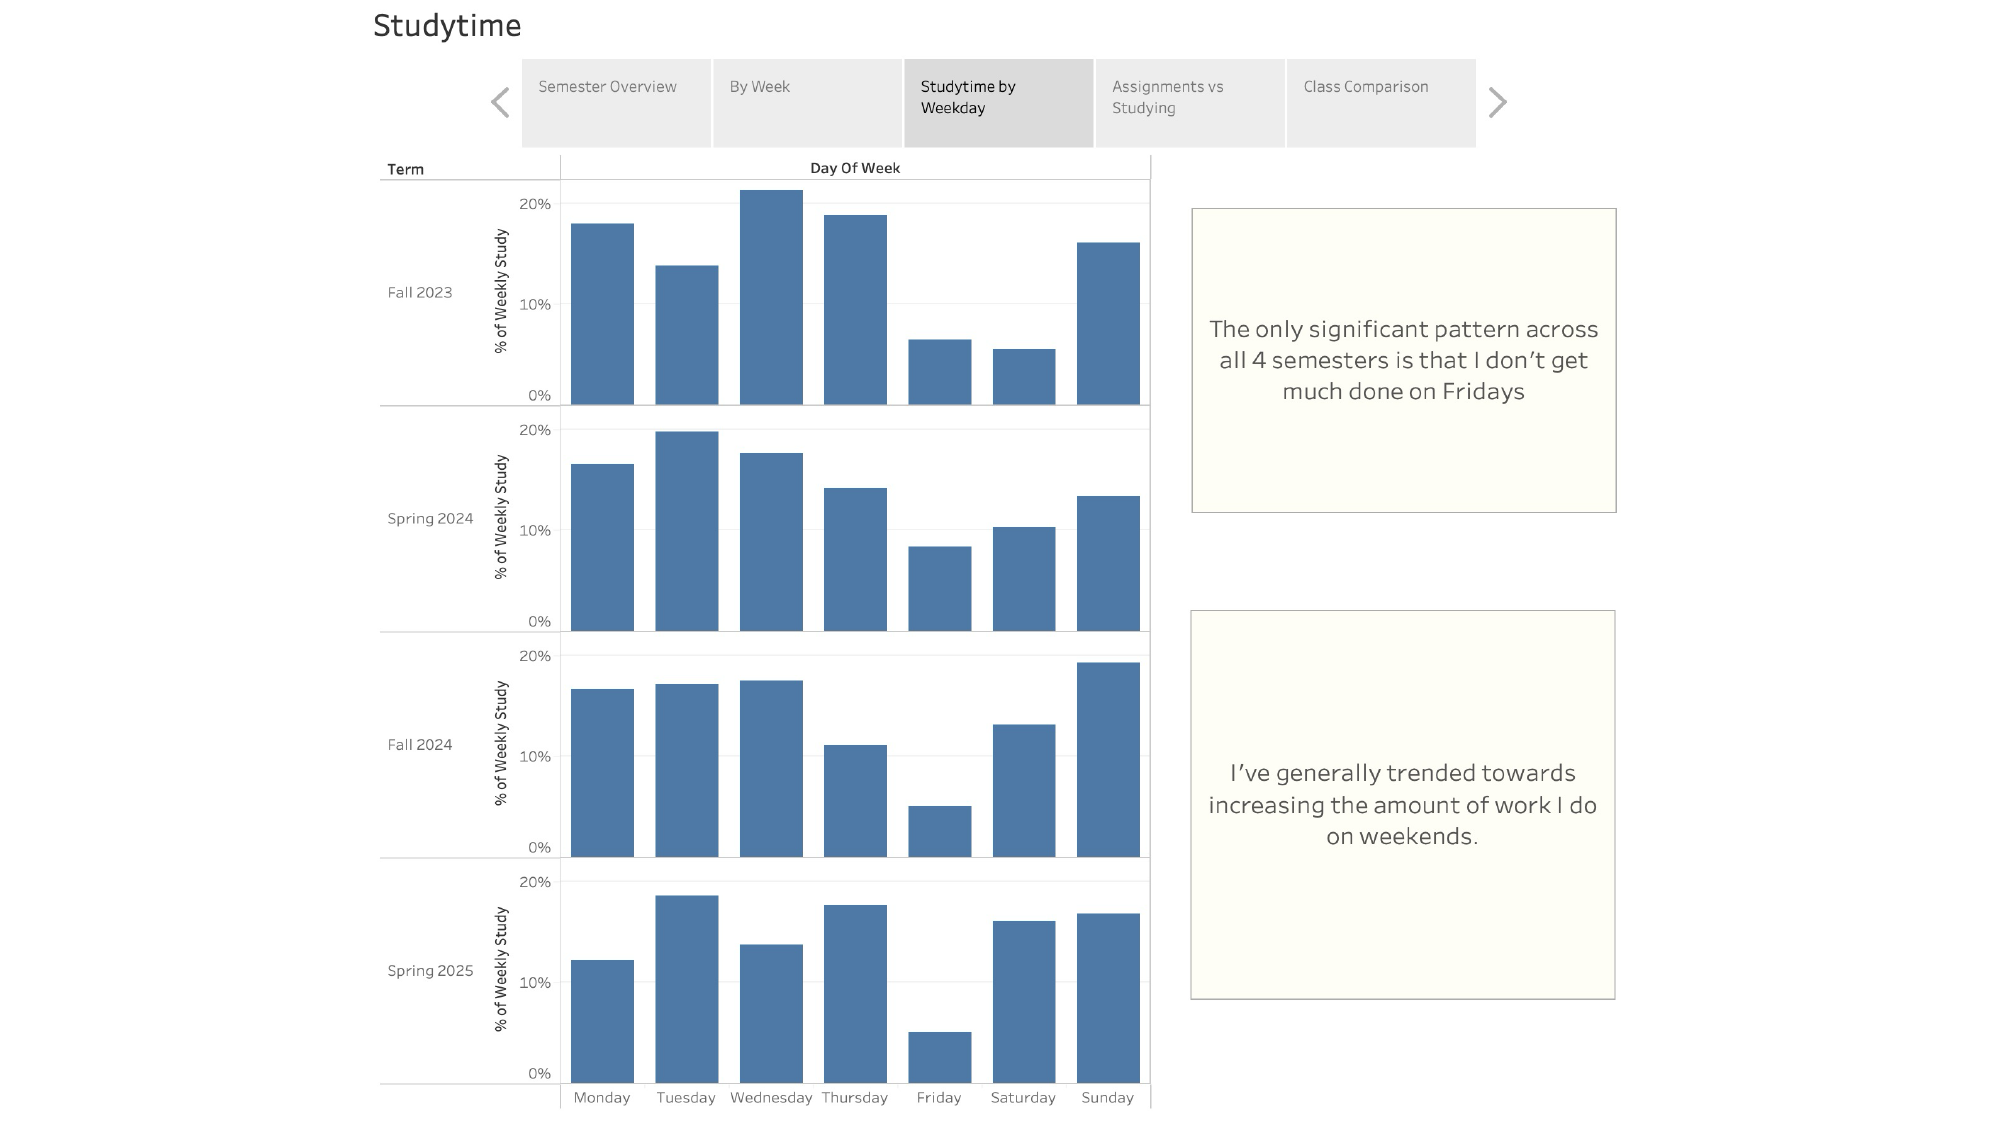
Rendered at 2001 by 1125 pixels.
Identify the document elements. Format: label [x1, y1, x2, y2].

picture [362, 0, 1638, 1125]
